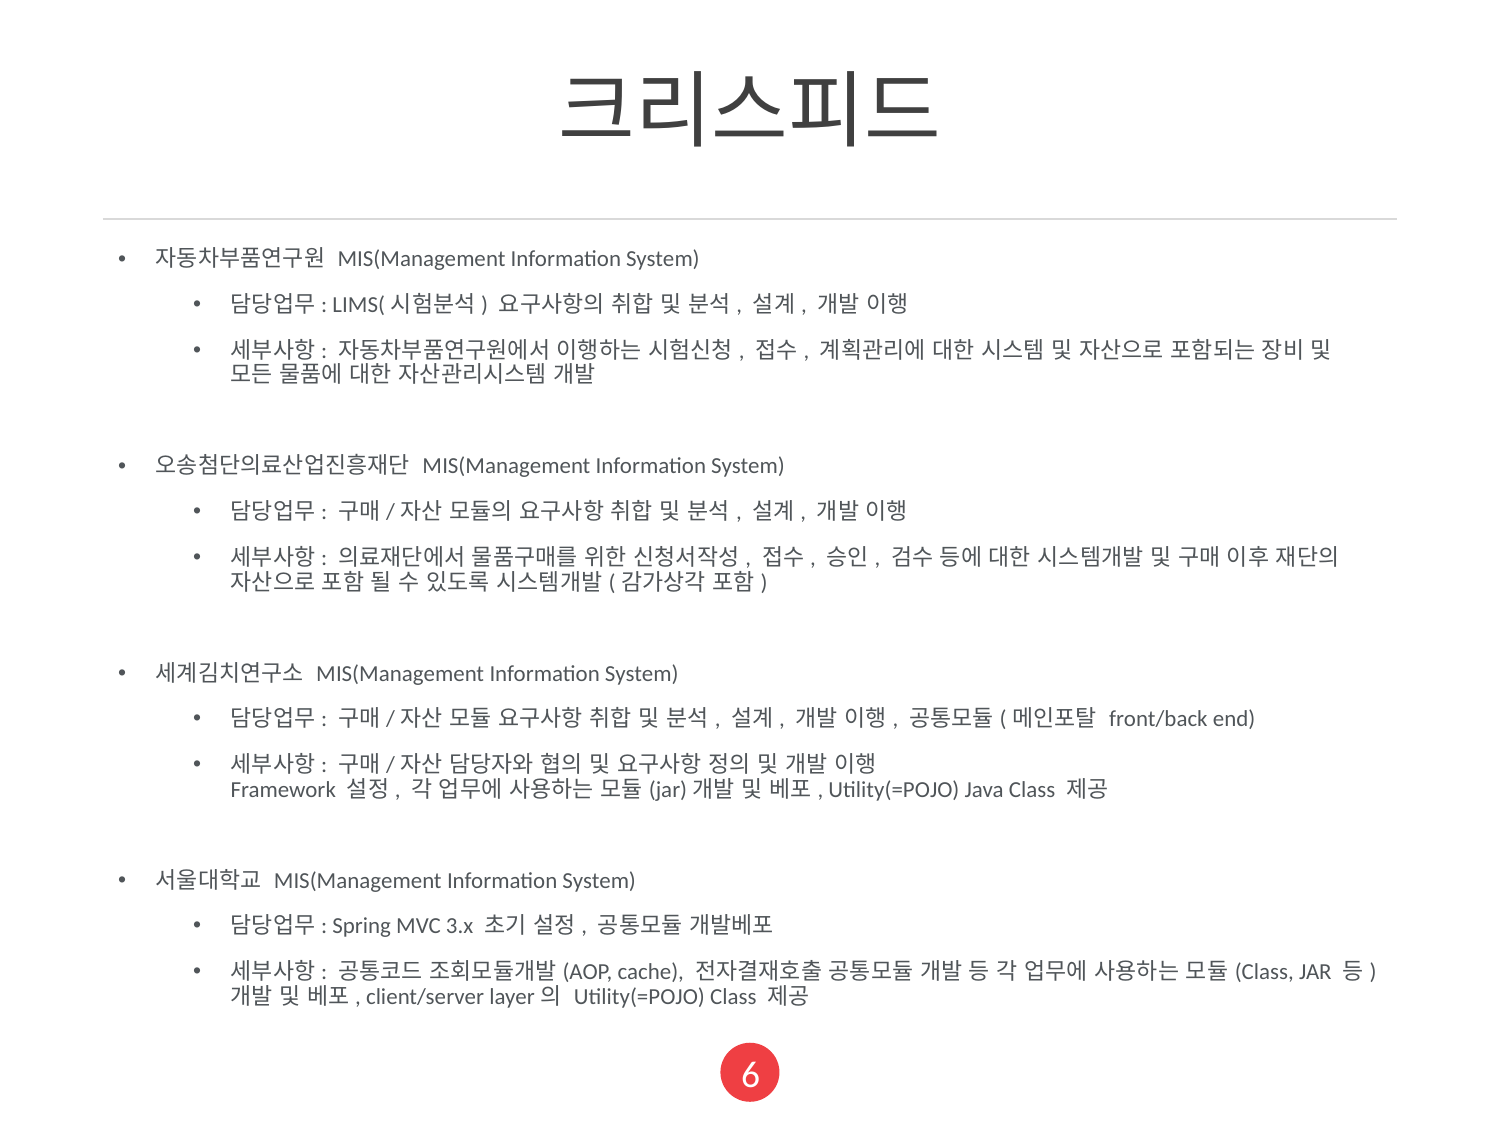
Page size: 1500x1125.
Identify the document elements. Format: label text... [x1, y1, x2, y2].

title 크리스피드 [103, 59, 1397, 167]
text_box 자동차부품연구원 MIS(Management Information System) 담당업무: LIMS(시험분석) 요구사항의 취합 및 분석, 설계, 개발 이행 세부사항: 자동차부품연구원에서 이행하는 시험신청, 접수, 계획관리에 대한 시스템 및 자산으로 포함되는 장비 및 모든 물품에 대한 자산관리시스템 개발 오송첨단의료산업진흥재단 MIS(Management Information System) 담당업무: 구매/자산 모듈의 요구사항 취합 및 분석, 설계, 개발 이행 세부사항: 의료재단에서 물품구매를 위한 신청서작성, 접수, 승인, 검수 등에 대한 시스템개발 및 구매 이후 재단의 자산으로 포함 될 수 있도록 시스템개발(감가상각 포함) 세계김치연구소 MIS(Management Information System) 담당업무: 구매/자산 모듈 요구사항 취합 및 분석, 설계, 개발 이행, 공통모듈(메인포탈 front/back end) 세부사항: 구매/자산 담당자와 협의 및 요구사항 정의 및 개발 이행 Framework 설정, 각 업무에 사용하는 모듈(jar)개발 및 베포, Utility(=POJO) Java Class 제공 서울대학교 MIS(Management Information System) 담당업무: Spring MVC 3.x 초기 설정, 공통모듈 개발베포 세부사항: 공통코드 조회모듈개발(AOP, cache), 전자결재호출 공통모듈 개발 등 각 업무에 사용하는 모듈(Class, JAR 등)개발 및 베포, client/server layer의 Utility(=POJO) Class 제공 [103, 239, 1397, 1073]
text_box 6 [719, 1073, 783, 1103]
